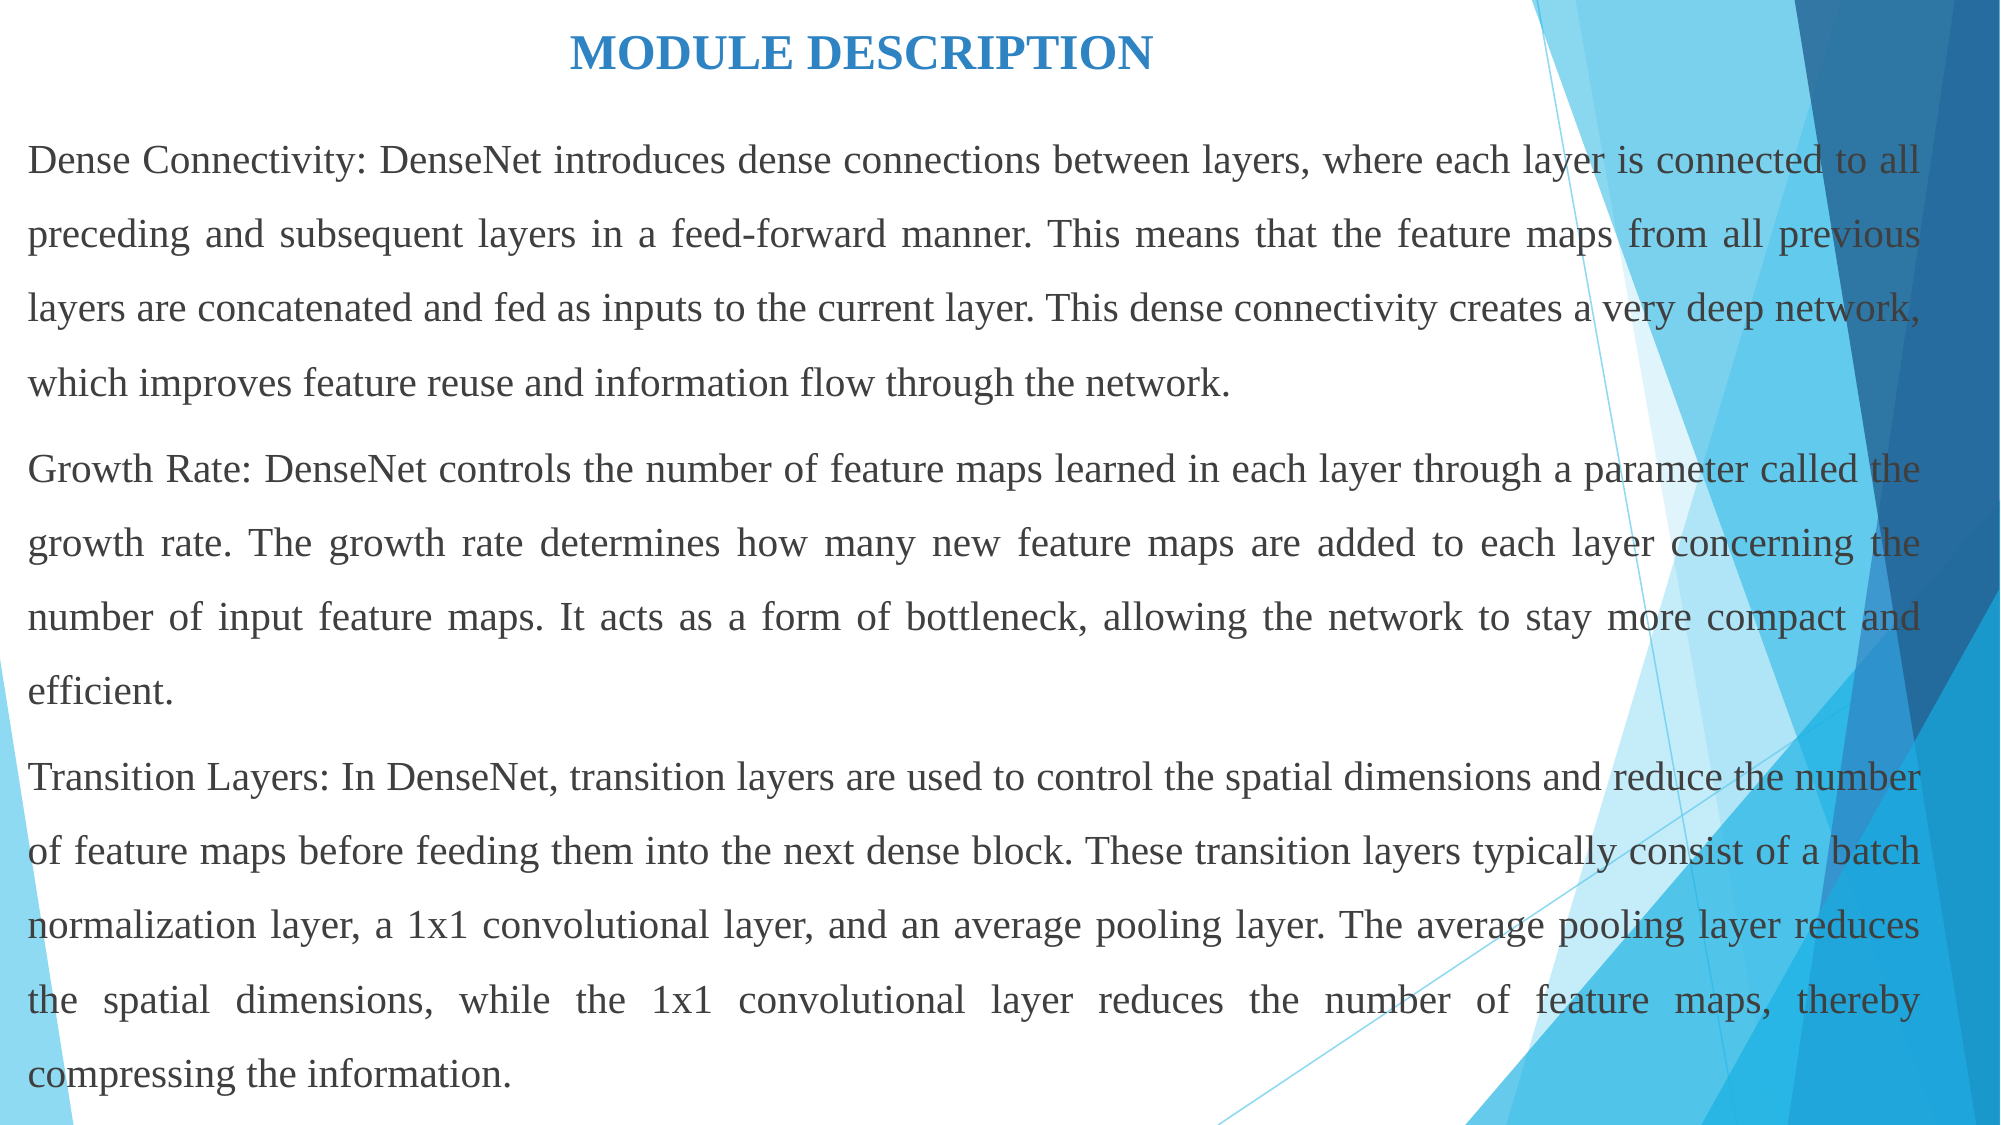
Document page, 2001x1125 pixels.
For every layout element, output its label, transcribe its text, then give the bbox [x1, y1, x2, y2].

title MODULE DESCRIPTION [111, 12, 1613, 99]
list Dense Connectivity: DenseNet introduces dense connections between layers, where each layer is connected to all preceding and subsequent layers in a feed-forward manner. This means that the feature maps from all previous layers are concatenated and fed as inputs to the current layer. This dense connectivity creates a very deep network, which improves feature reuse and information flow through the network. Growth Rate: DenseNet controls the number of feature maps learned in each layer through a parameter called the growth rate. The growth rate determines how many new feature maps are added to each layer concerning the number of input feature maps. It acts as a form of bottleneck, allowing the network to stay more compact and efficient. Transition Layers: In DenseNet, transition layers are used to control the spatial dimensions and reduce the number of feature maps before feeding them into the next dense block. These transition layers typically consist of a batch normalization layer, a 1x1 convolutional layer, and an average pooling layer. The average pooling layer reduces the spatial dimensions, while the 1x1 convolutional layer reduces the number of feature maps, thereby compressing the information. [12, 99, 1938, 1113]
